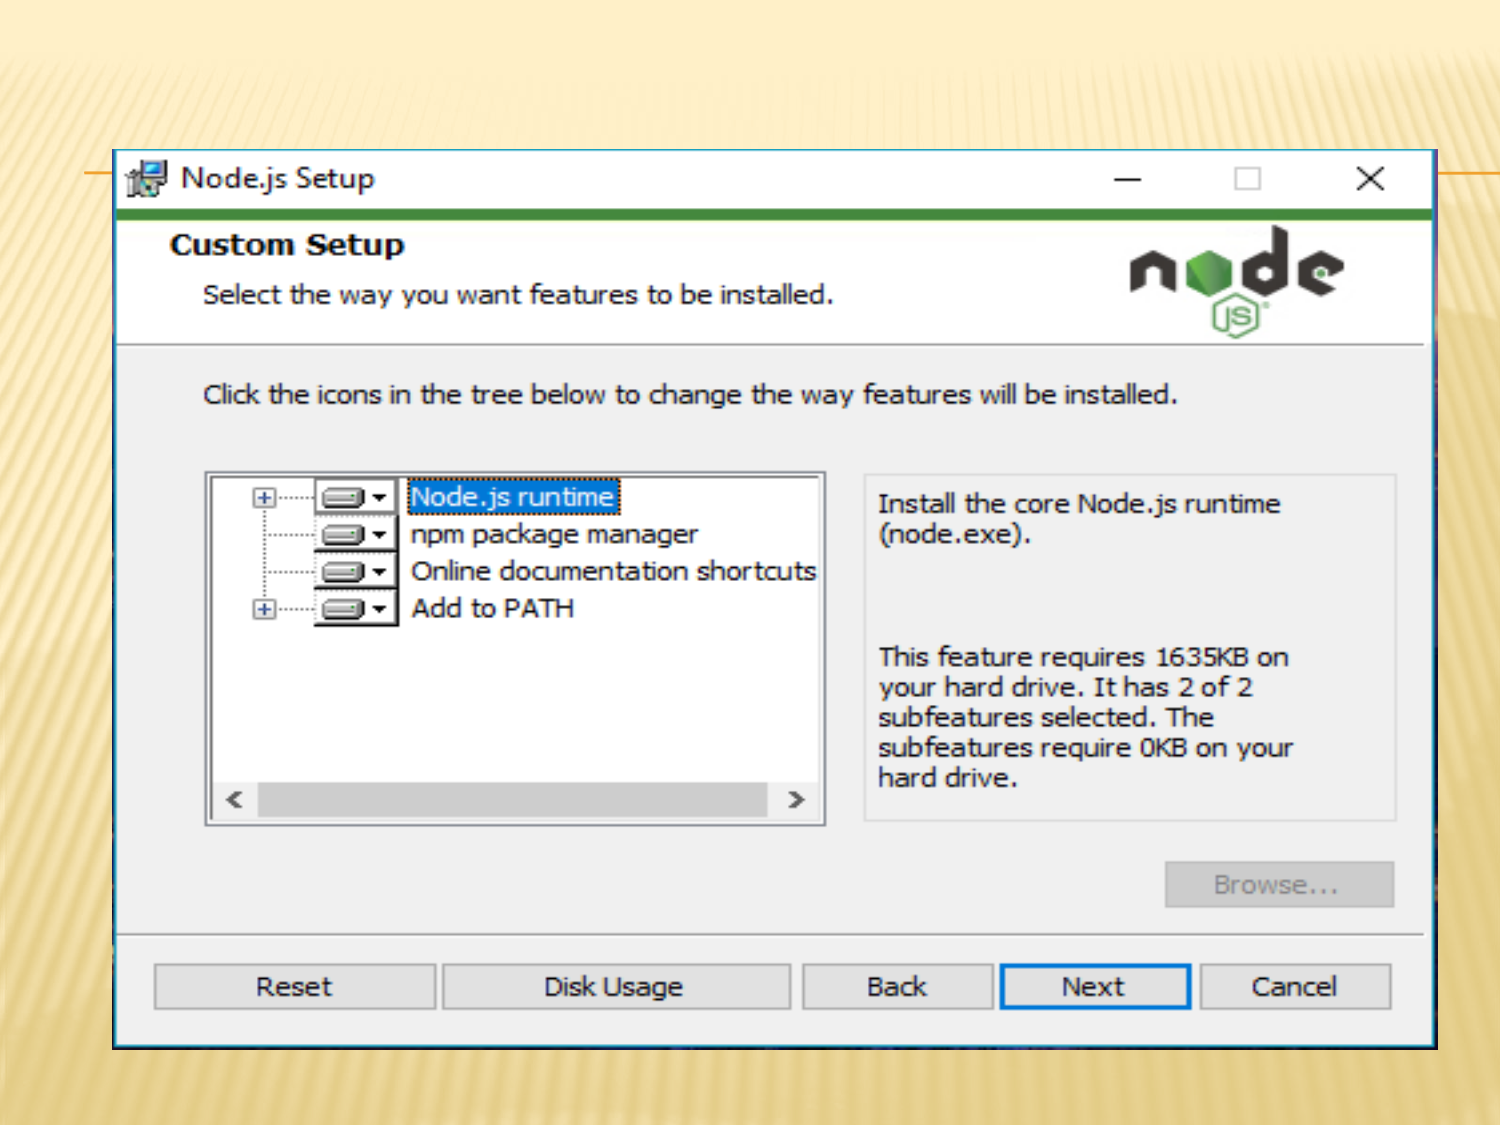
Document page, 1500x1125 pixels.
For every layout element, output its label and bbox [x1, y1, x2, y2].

list [112, 149, 1438, 1051]
